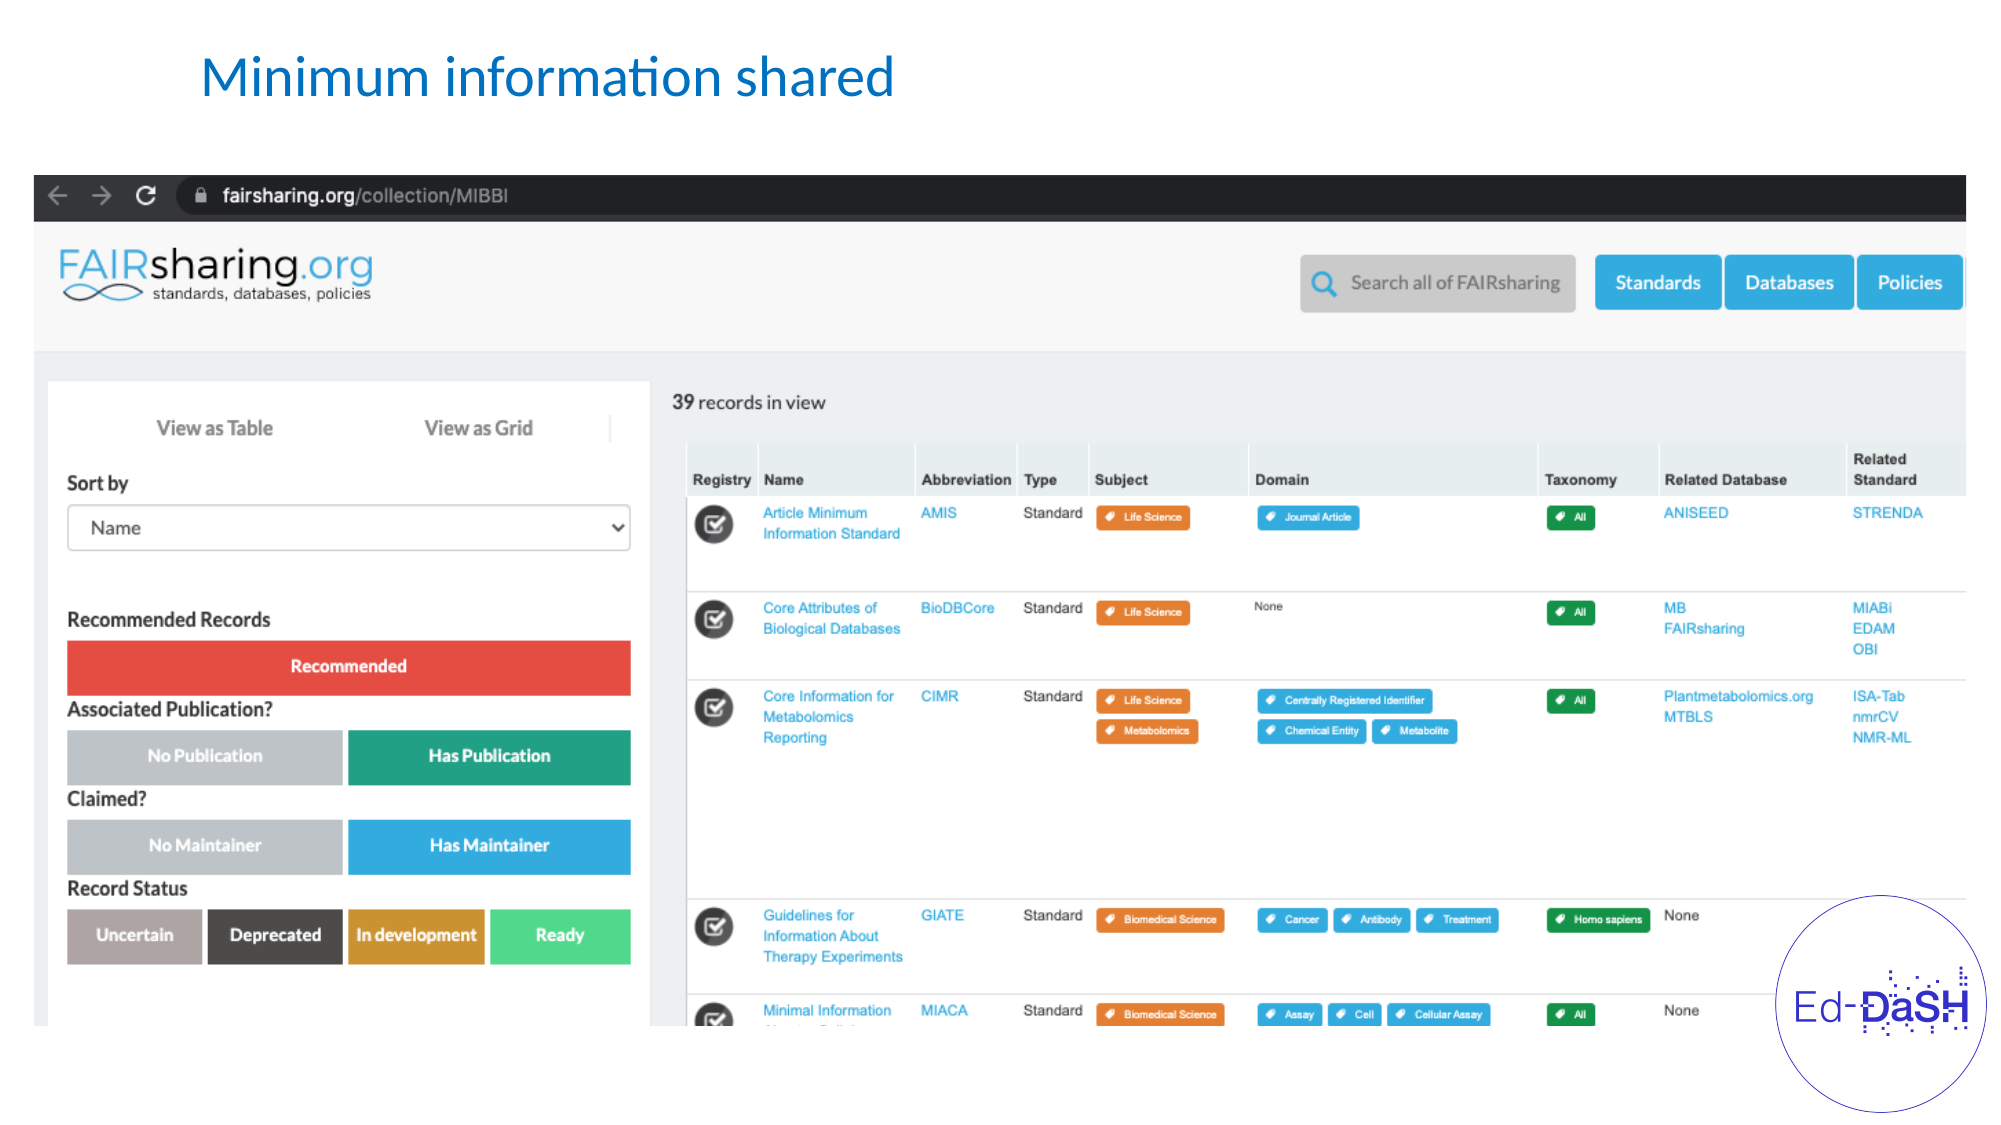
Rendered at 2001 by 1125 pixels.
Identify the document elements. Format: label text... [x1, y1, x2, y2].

text_box Minimum information shared [186, 30, 1739, 116]
picture [33, 175, 1987, 1113]
